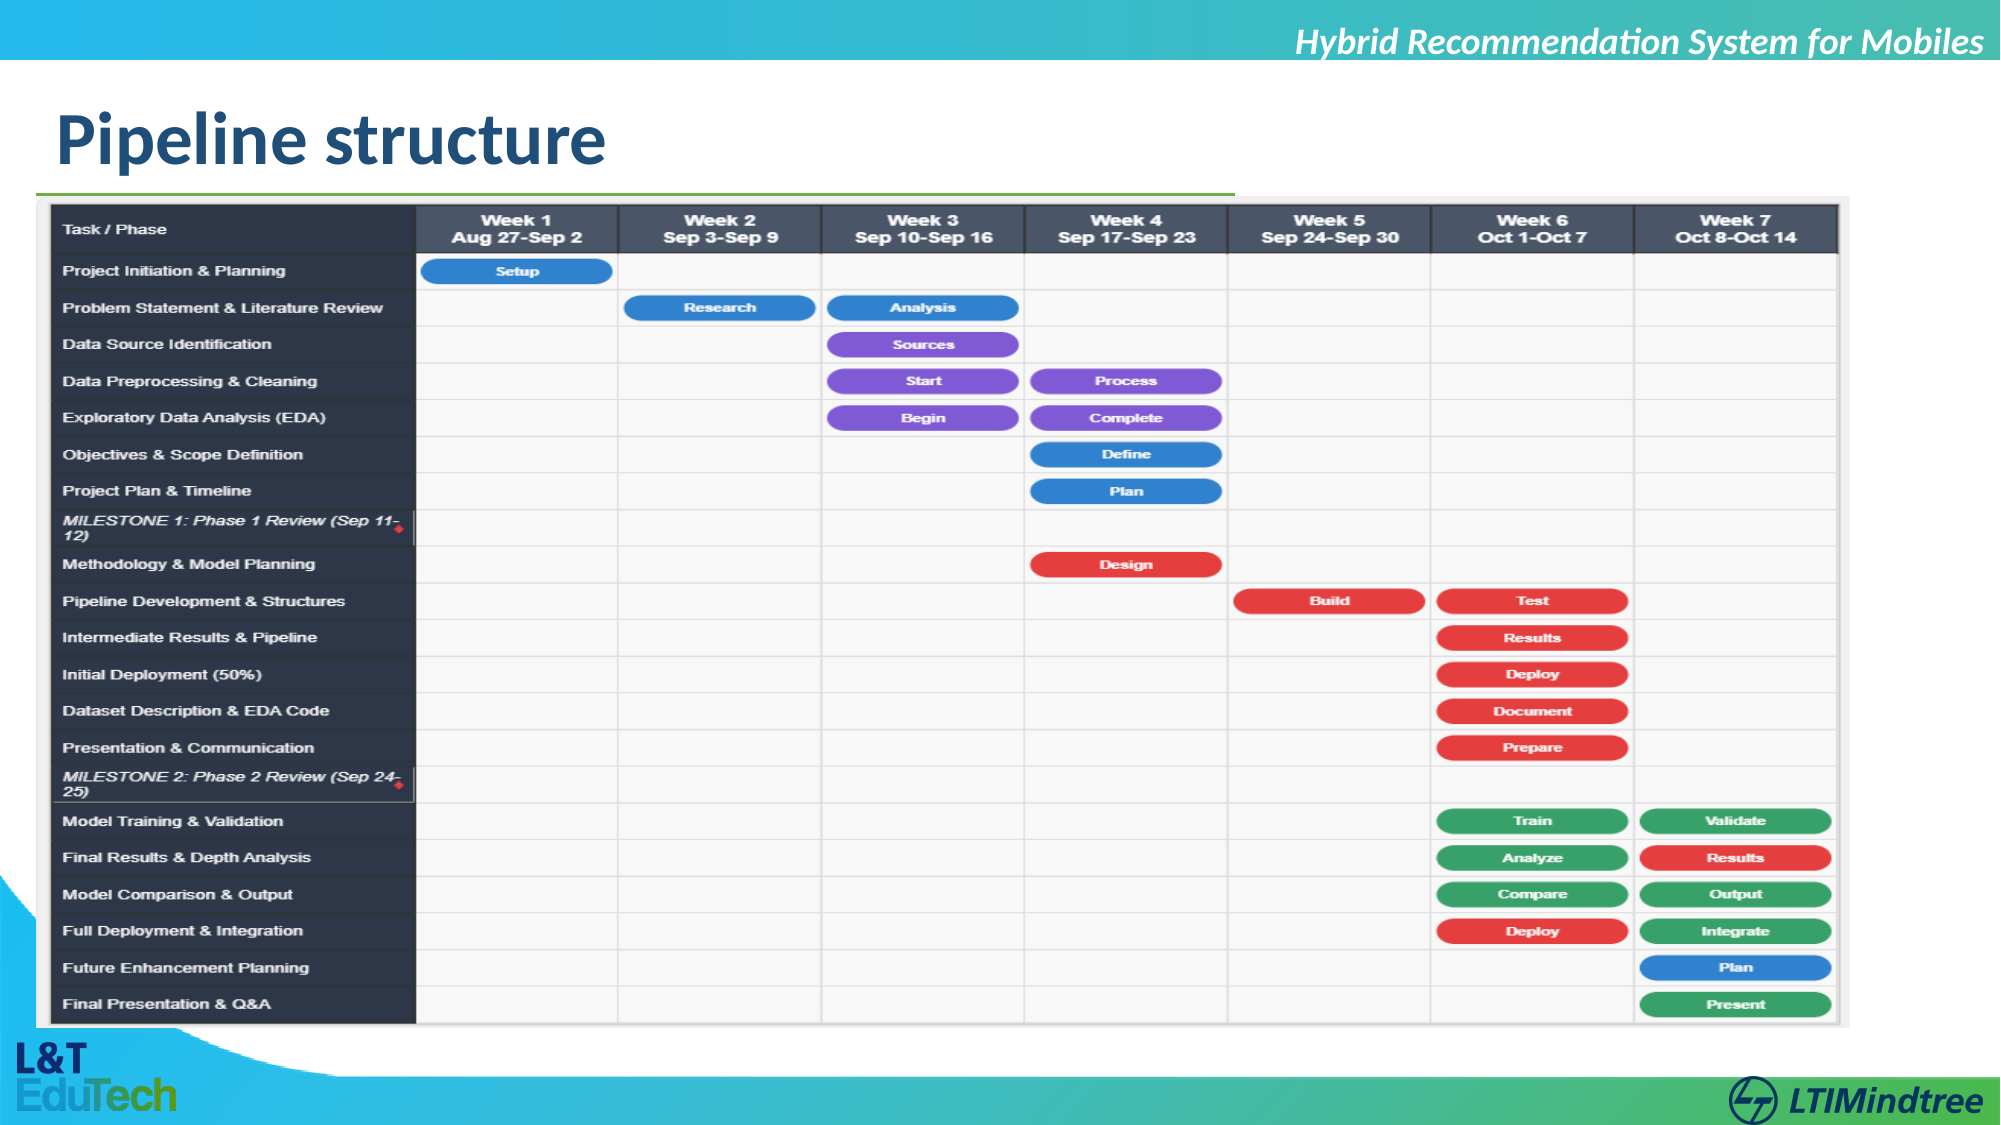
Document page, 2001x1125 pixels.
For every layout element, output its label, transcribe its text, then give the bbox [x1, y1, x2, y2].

text_box Pipeline structure [41, 82, 1785, 188]
picture [0, 196, 2000, 1125]
text_box Hybrid Recommendation System for Mobiles [999, 9, 2000, 114]
